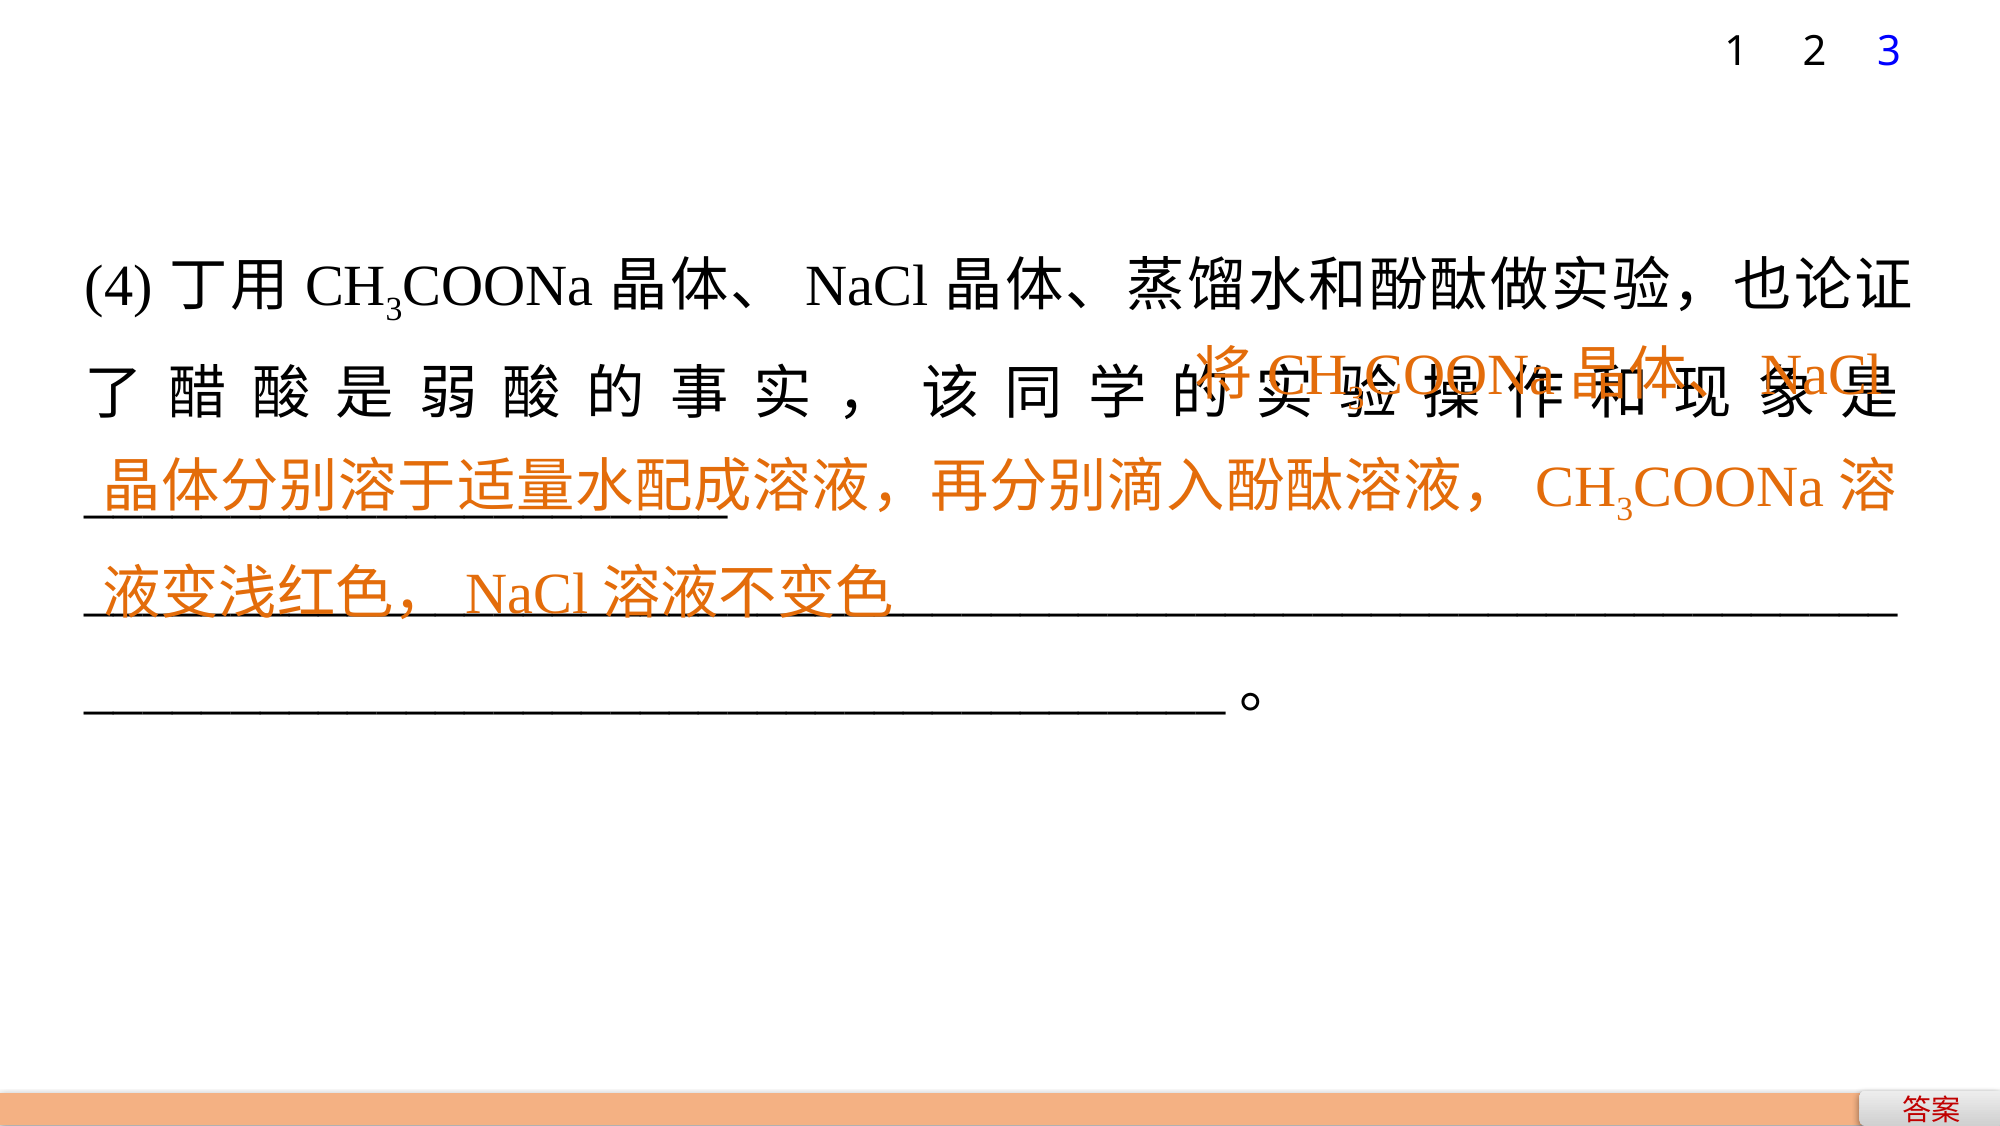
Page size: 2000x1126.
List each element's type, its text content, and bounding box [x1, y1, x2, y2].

text_box (4)丁用CH3COONa晶体、NaCl晶体、蒸馏水和酚酞做实验，也论证了醋酸是弱酸的事实，该同学的实验操作和现象是______________________ ______________________________________________________________ _______________________________________。 [64, 205, 1933, 729]
text_box [0, 1092, 1857, 1126]
text_box 答案 [1858, 1089, 2000, 1126]
text_box 1 [1703, 1, 1769, 97]
text_box 3 [1863, 1, 1922, 97]
text_box 将CH3COONa晶体、NaCl晶体分别溶于适量水配成溶液，再分别滴入酚酞溶液，CH3COONa溶液变浅红色，NaCl溶液不变色 [87, 297, 1912, 633]
text_box 2 [1785, 1, 1847, 97]
